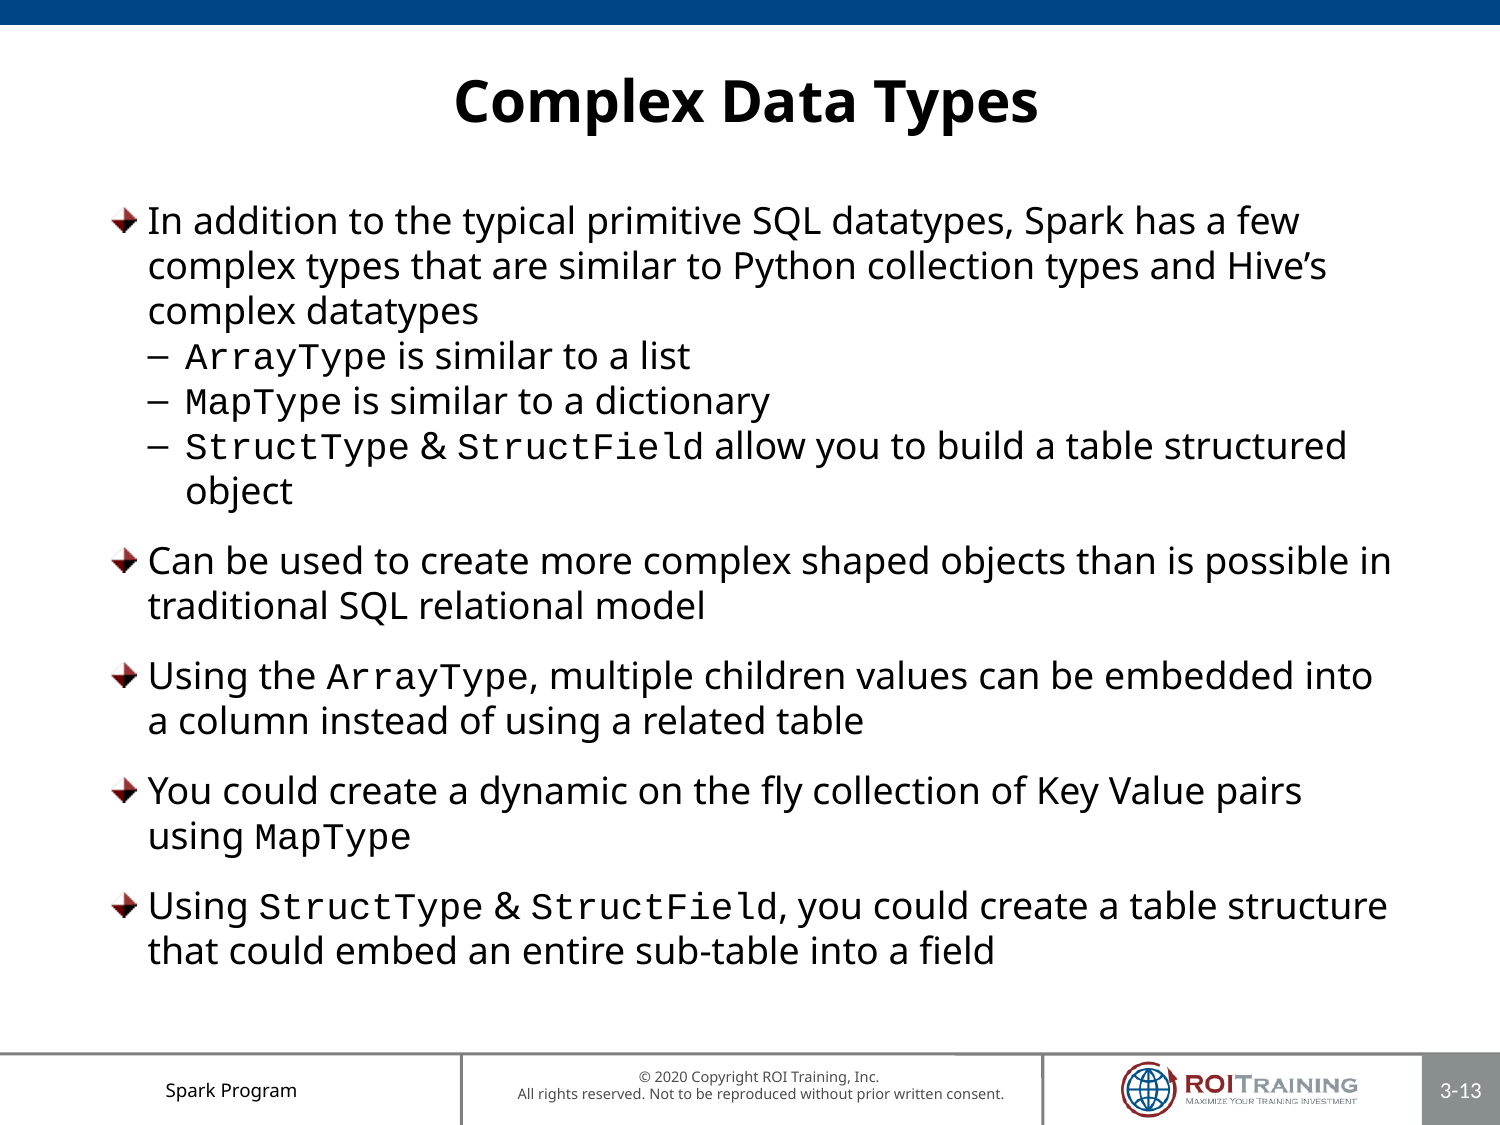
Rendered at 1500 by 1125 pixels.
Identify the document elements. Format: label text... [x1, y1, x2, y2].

picture [110, 891, 137, 918]
picture [110, 661, 137, 688]
list In addition to the typical primitive SQL datatypes, Spark has a few complex types that are similar to Python collection types and Hive’s complex datatypes ArrayType is similar to a list MapType is similar to a dictionary StructType & StructField allow you to build a table structured object Can be used to create more complex shaped objects than is possible in traditional SQL relational model Using the ArrayType, multiple children values can be embedded into a column instead of using a related table You could create a dynamic on the fly collection of Key Value pairs using MapType Using StructType & StructField, you could create a table structure that could embed an entire sub-table into a field [95, 189, 1411, 1022]
picture [110, 206, 137, 233]
picture [110, 546, 137, 573]
picture [1113, 1060, 1362, 1118]
title Complex Data Types [172, 47, 1322, 151]
picture [110, 776, 137, 803]
